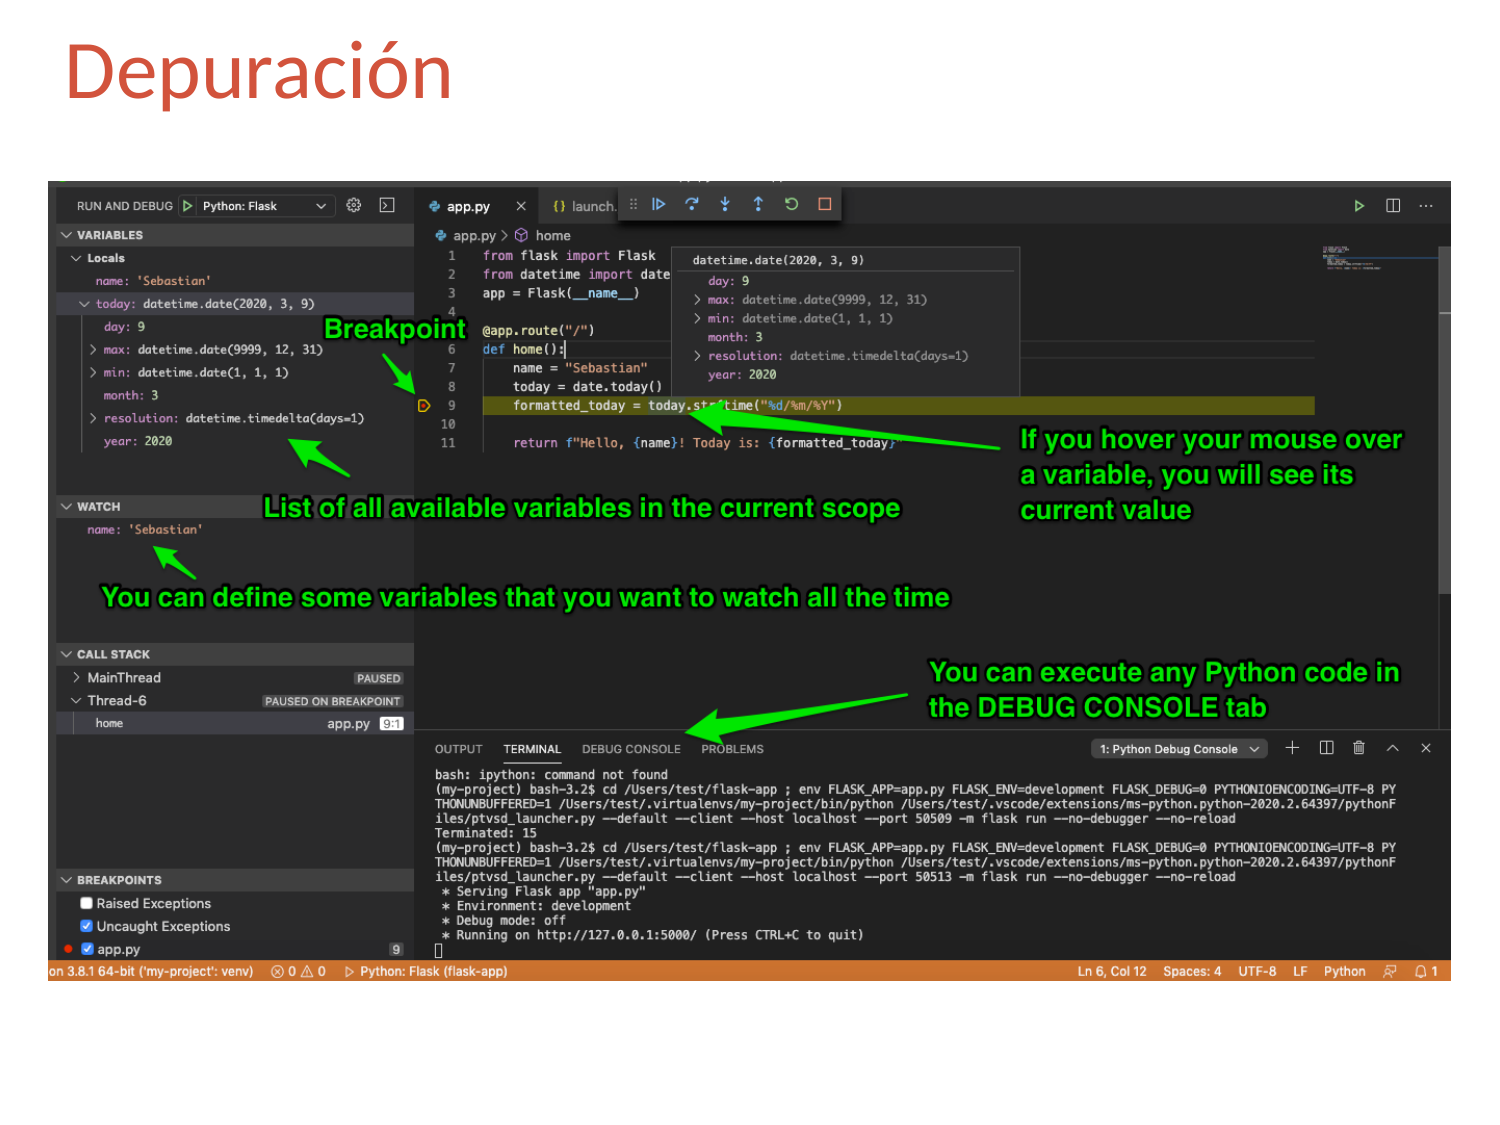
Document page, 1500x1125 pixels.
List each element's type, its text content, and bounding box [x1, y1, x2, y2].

picture [47, 181, 1451, 981]
text_box Depuración [49, 0, 992, 179]
